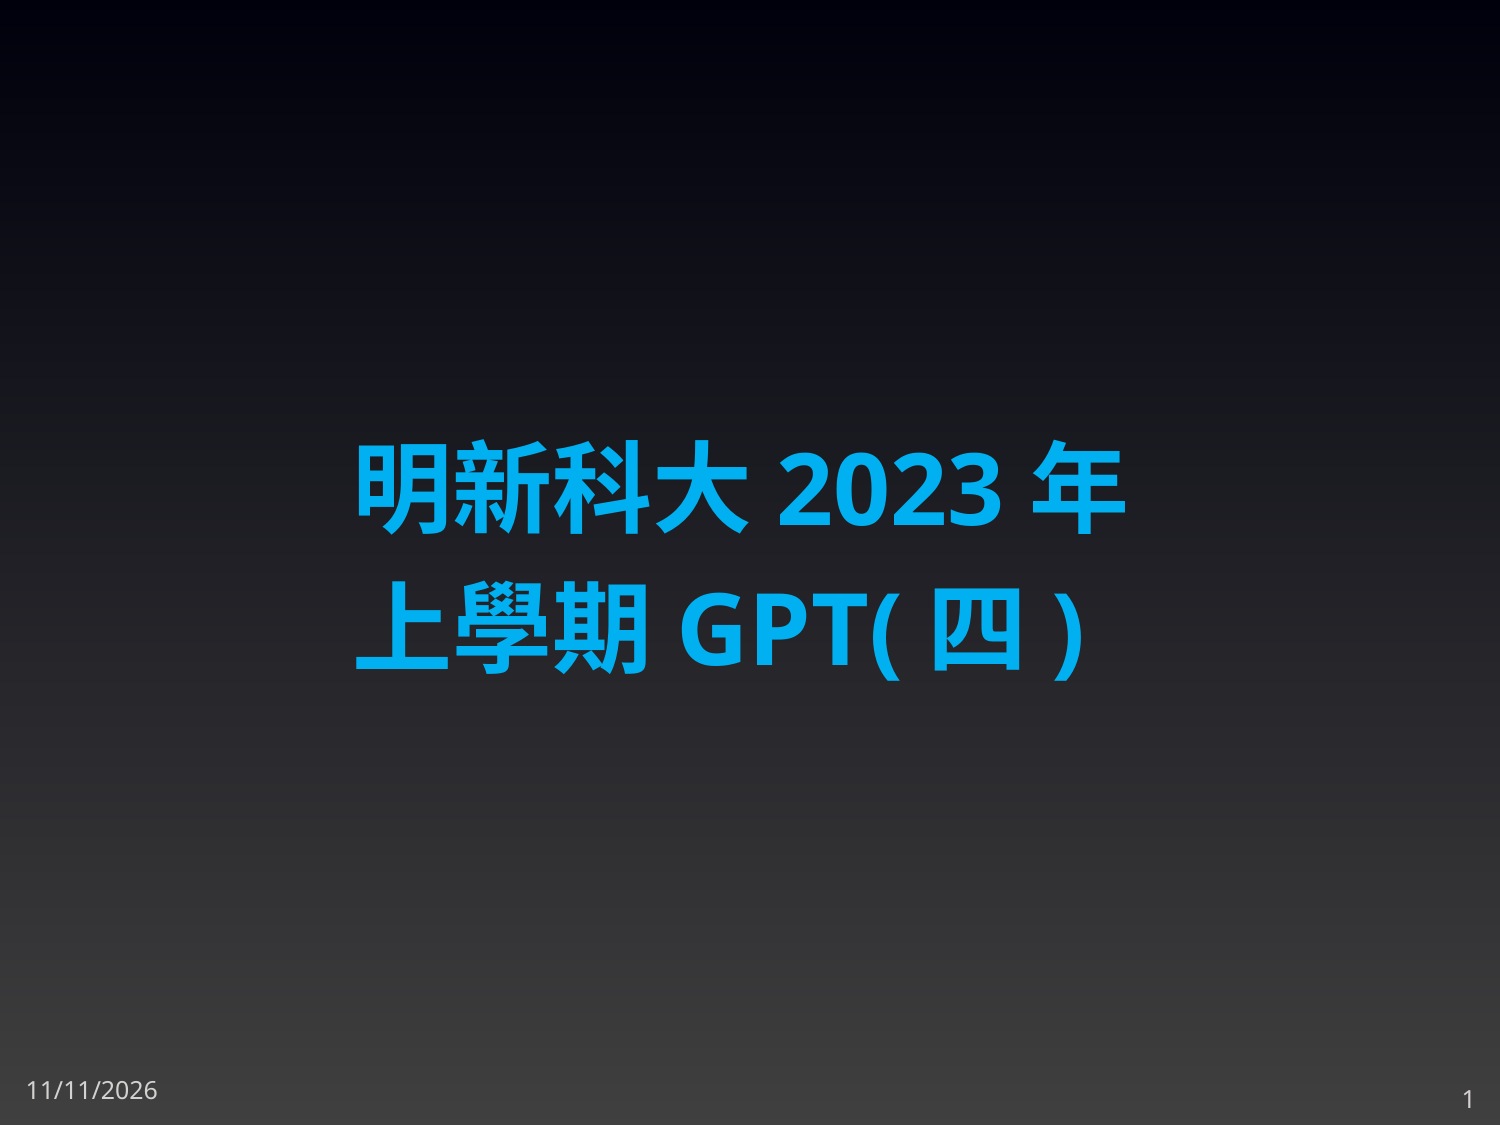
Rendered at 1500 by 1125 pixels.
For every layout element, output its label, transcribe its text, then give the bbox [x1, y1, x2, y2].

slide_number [10, 1075, 411, 1117]
list 明新科大2023年 上學期GPT(四) [337, 537, 1225, 700]
slide_number 1 [1340, 1075, 1491, 1117]
